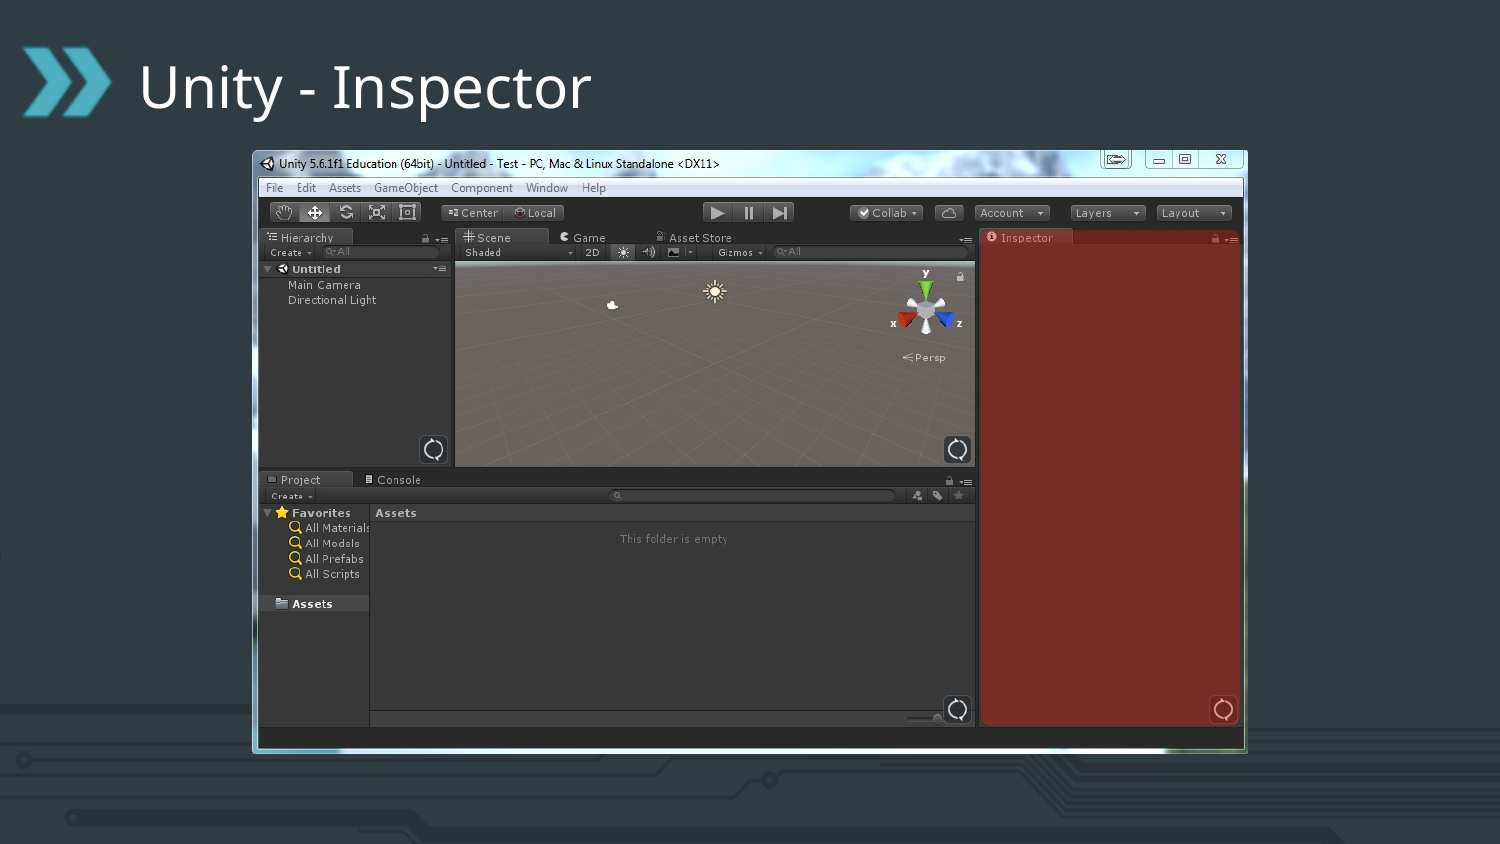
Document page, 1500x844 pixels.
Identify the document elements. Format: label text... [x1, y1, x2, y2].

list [252, 149, 1248, 754]
picture [0, 0, 1500, 844]
title Unity - Inspector [123, 33, 1425, 137]
